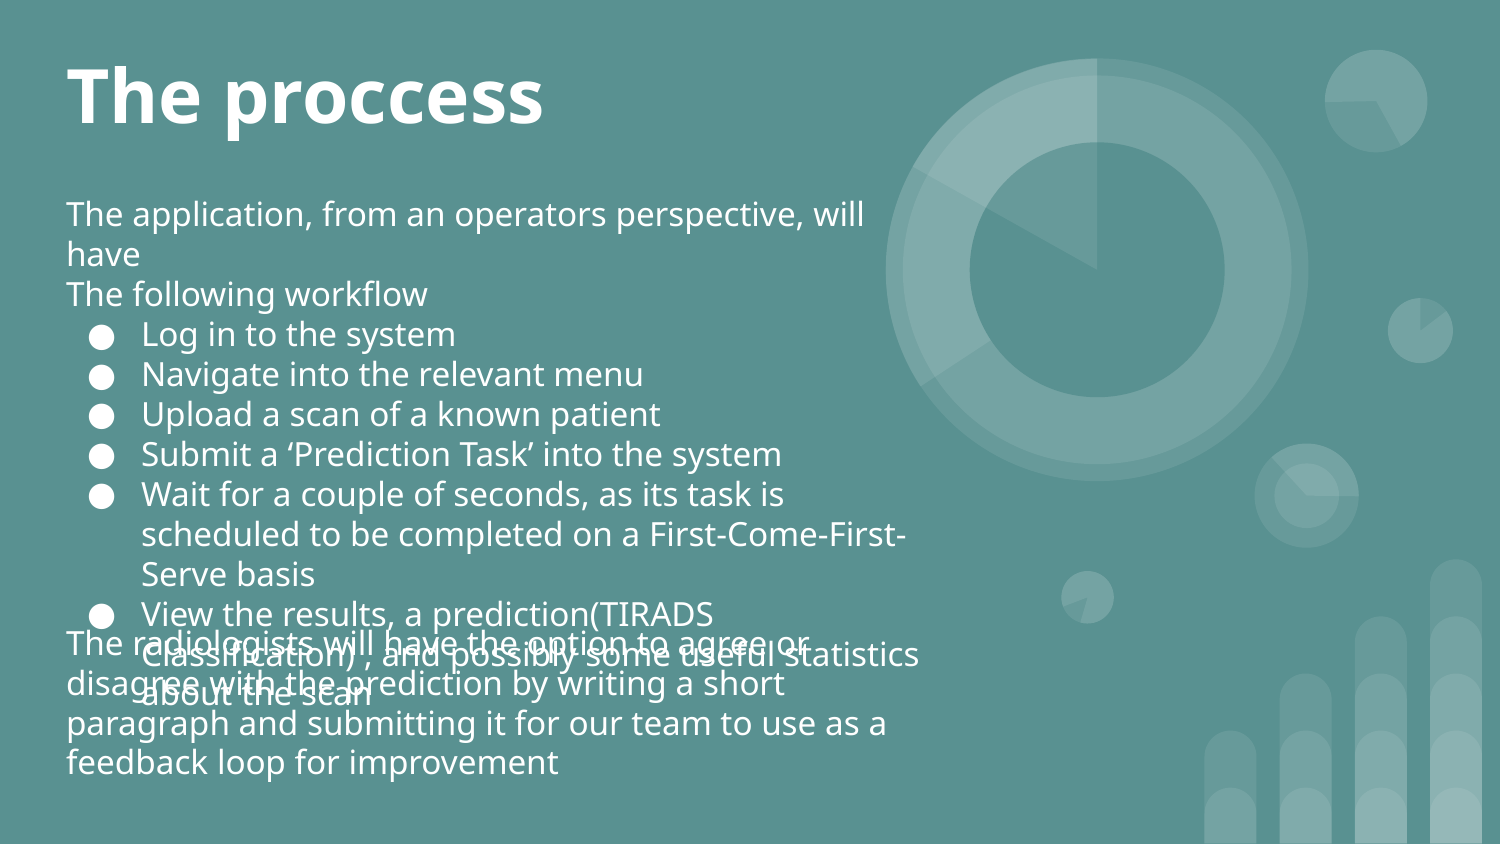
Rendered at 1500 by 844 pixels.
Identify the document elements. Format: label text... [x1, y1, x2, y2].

subtitle The radiologists will have the option to agree or disagree with the prediction by writing a short paragraph and submitting it for our team to use as a feedback loop for improvement [51, 606, 943, 807]
title The proccess [51, 20, 1449, 167]
subtitle The application, from an operators perspective, will have The following workflow Log in to the system Navigate into the relevant menu Upload a scan of a known patient Submit a ‘Prediction Task’ into the system Wait for a couple of seconds, as its task is scheduled to be completed on a First-Come-First-Serve basis View the results, a prediction(TIRADS Classification) , and possibly some useful statistics about the scan [51, 178, 943, 378]
